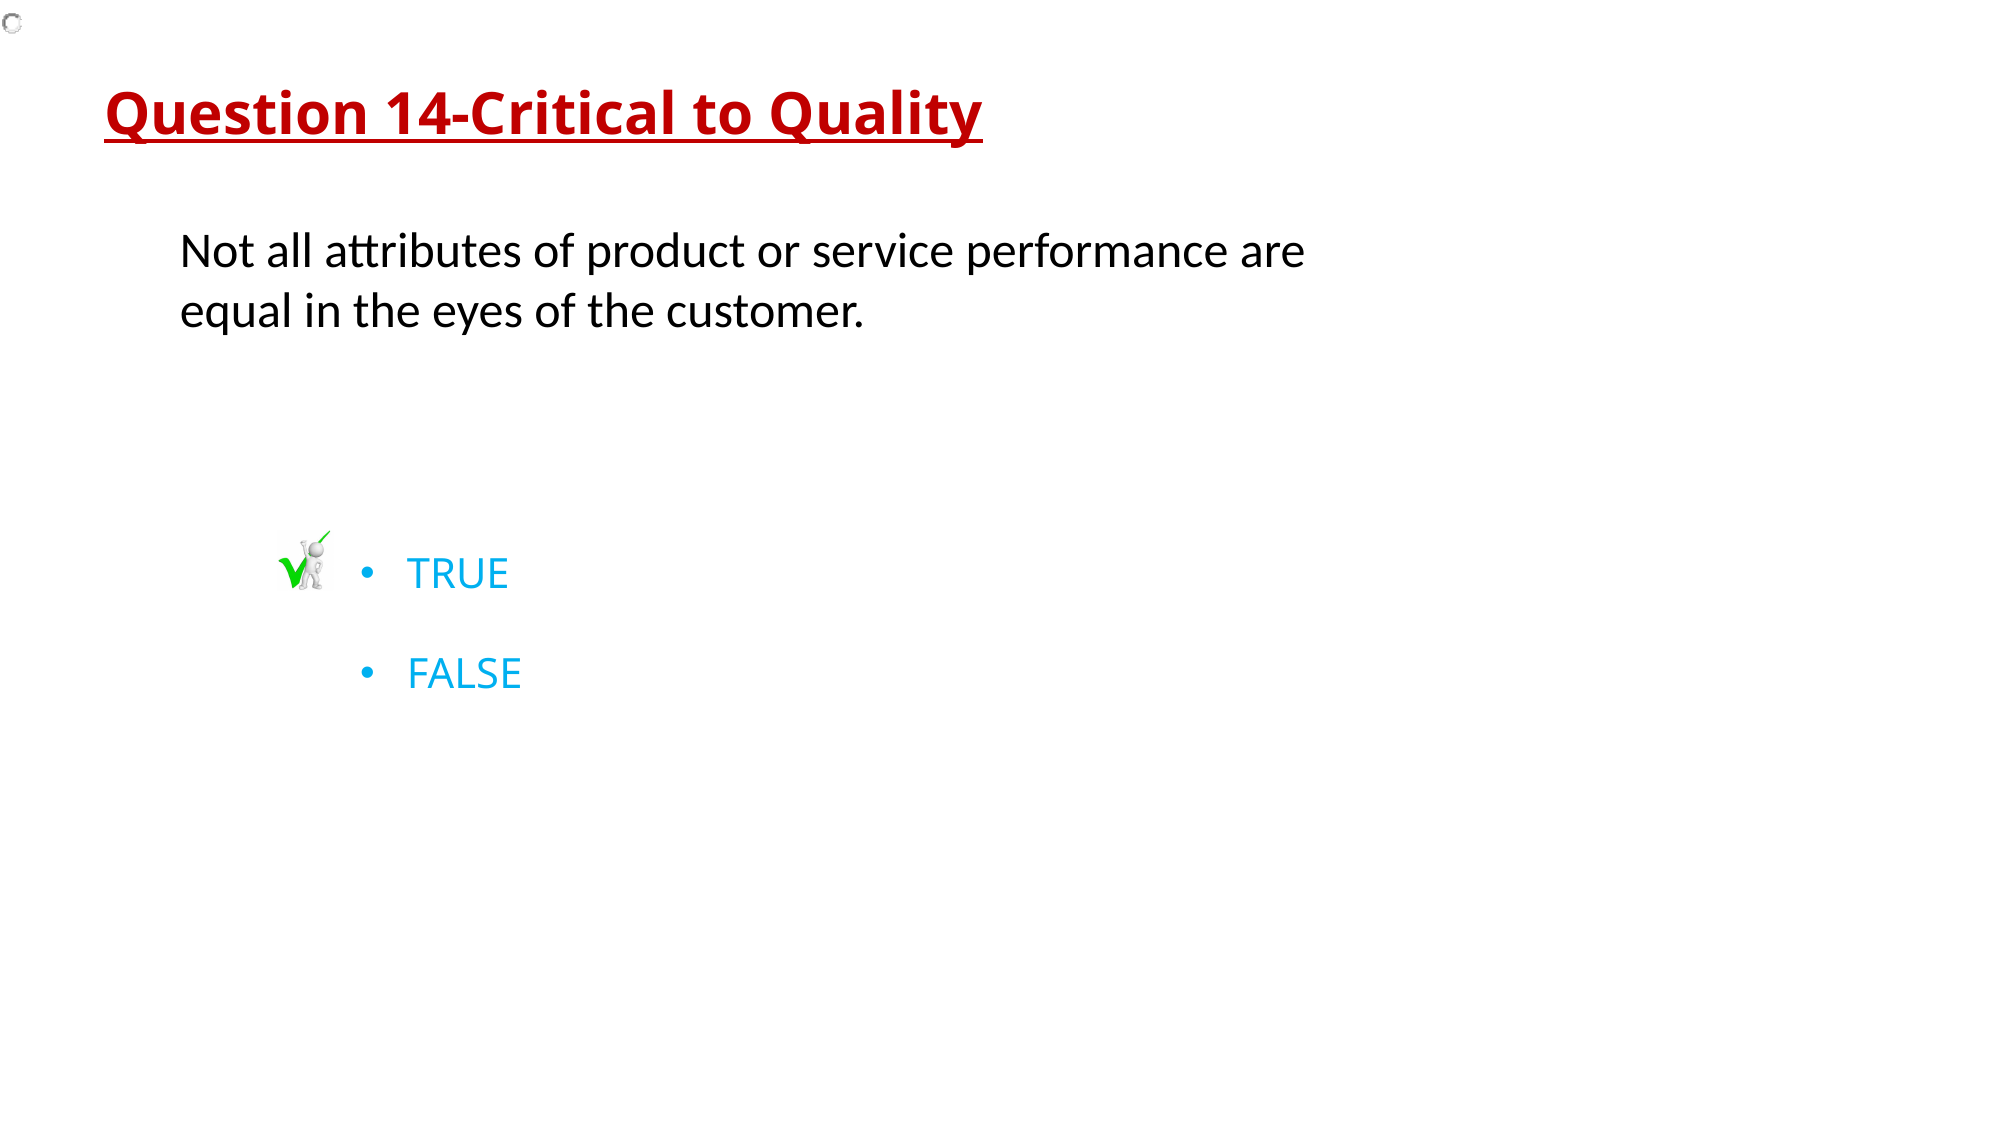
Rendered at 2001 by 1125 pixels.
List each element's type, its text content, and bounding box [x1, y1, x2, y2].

text_box Not all attributes of product or service performance are equal in the eyes of the customer. [164, 210, 1409, 345]
text_box TRUE FALSE [345, 489, 1409, 705]
picture [0, 0, 225, 50]
text_box Question 14-Critical to Quality [89, 68, 998, 154]
picture [277, 530, 334, 591]
